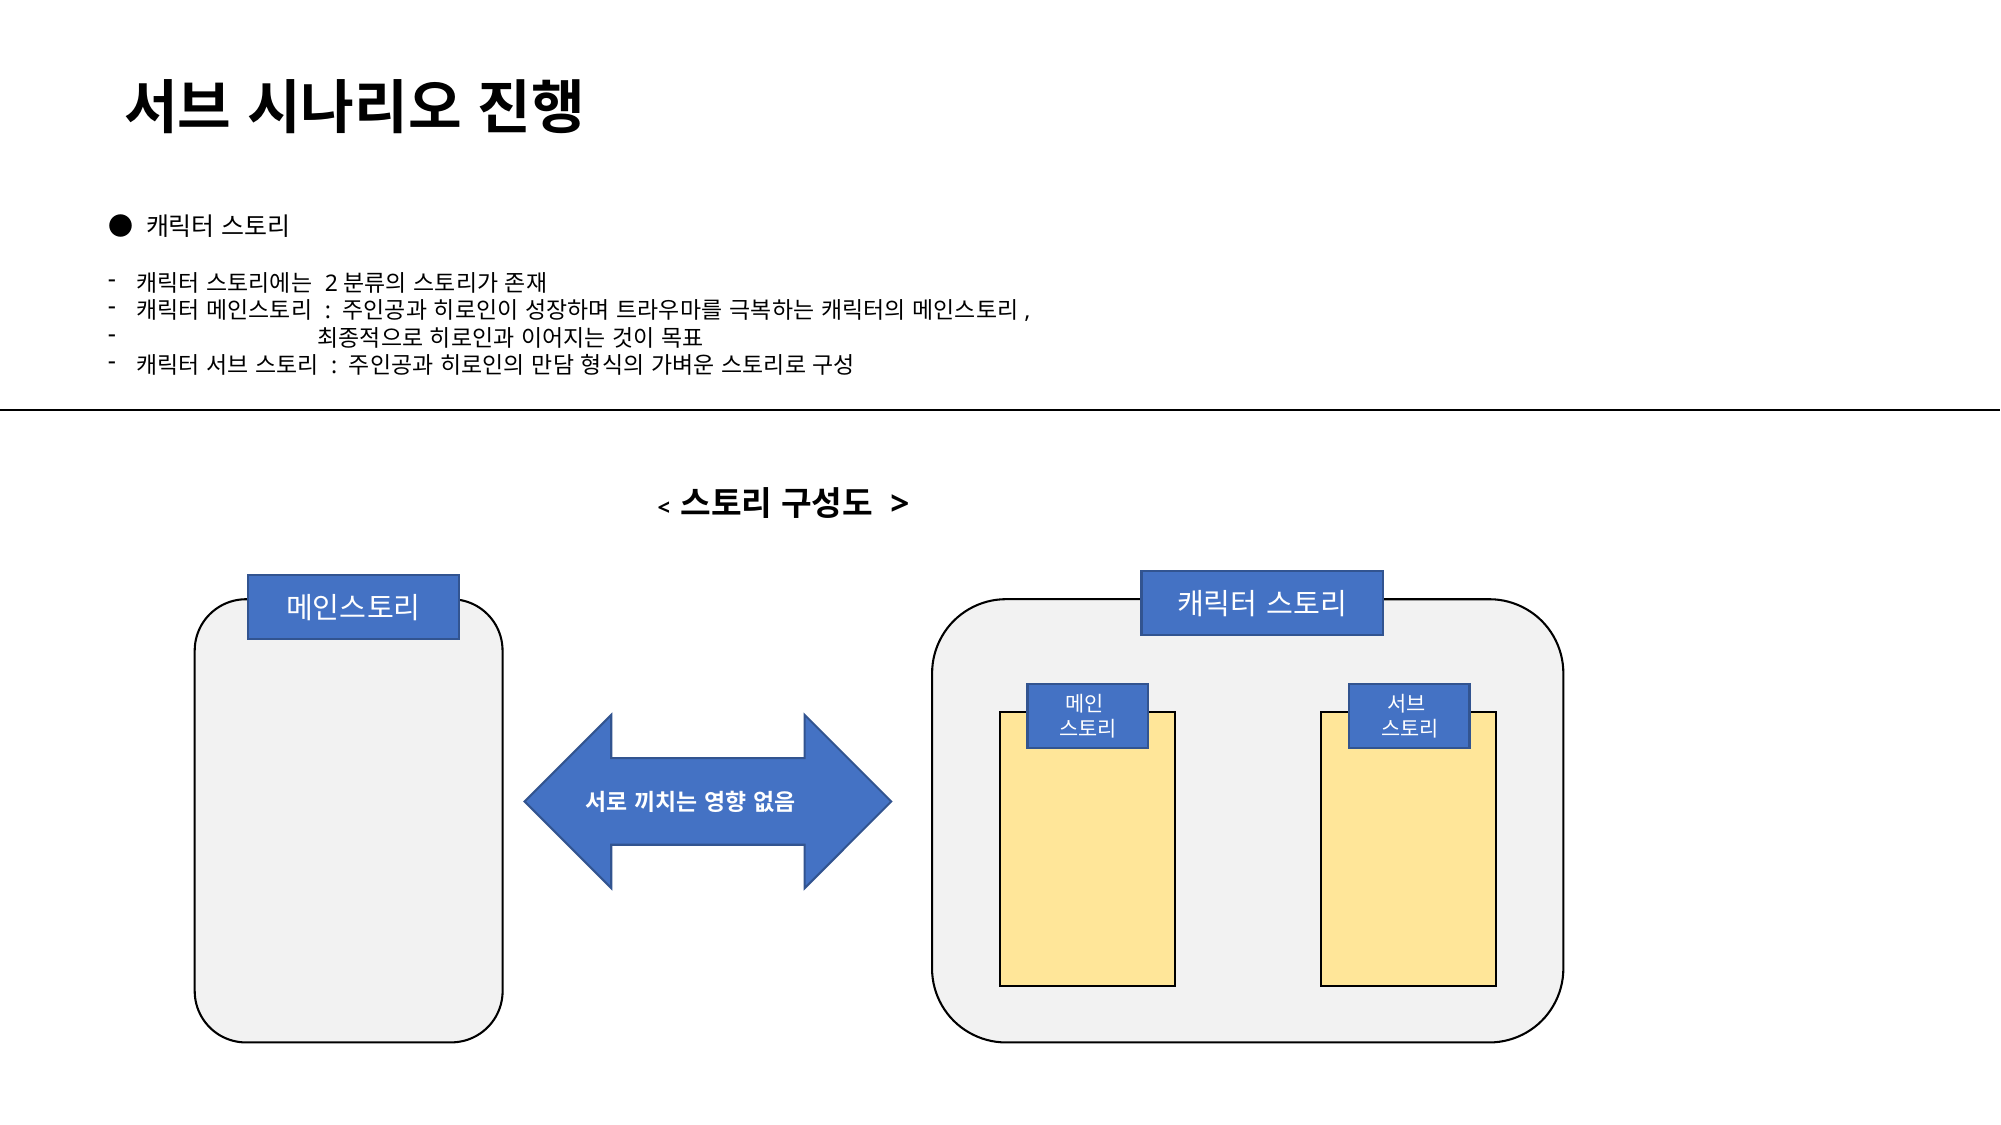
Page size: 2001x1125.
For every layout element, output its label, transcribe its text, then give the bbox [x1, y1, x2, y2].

text_box 서브 시나리오 진행 [109, 62, 697, 148]
text_box ● 캐릭터 스토리 캐릭터 스토리에는 2분류의 스토리가 존재 캐릭터 메인스토리 : 주인공과 히로인이 성장하며 트라우마를 극복하는 캐릭터의 메인스토리, 최종적으로 히로인과 이어지는 것이 목표 캐릭터 서브 스토리 : 주인공과 히로인의 만담 형식의 가벼운 스토리로 구성 [93, 203, 1117, 386]
text_box [523, 712, 893, 891]
text_box 메인 스토리 [1026, 683, 1149, 749]
text_box [931, 598, 1565, 1044]
text_box 서로 끼치는 영향 없음 [570, 780, 839, 823]
text_box [999, 711, 1176, 987]
text_box [1320, 711, 1497, 987]
text_box [193, 598, 504, 1044]
text_box < 스토리 구성도 > [642, 475, 951, 530]
text_box 서브 스토리 [1348, 683, 1471, 749]
text_box 메인스토리 [247, 574, 460, 640]
text_box 캐릭터 스토리 [1140, 570, 1384, 636]
